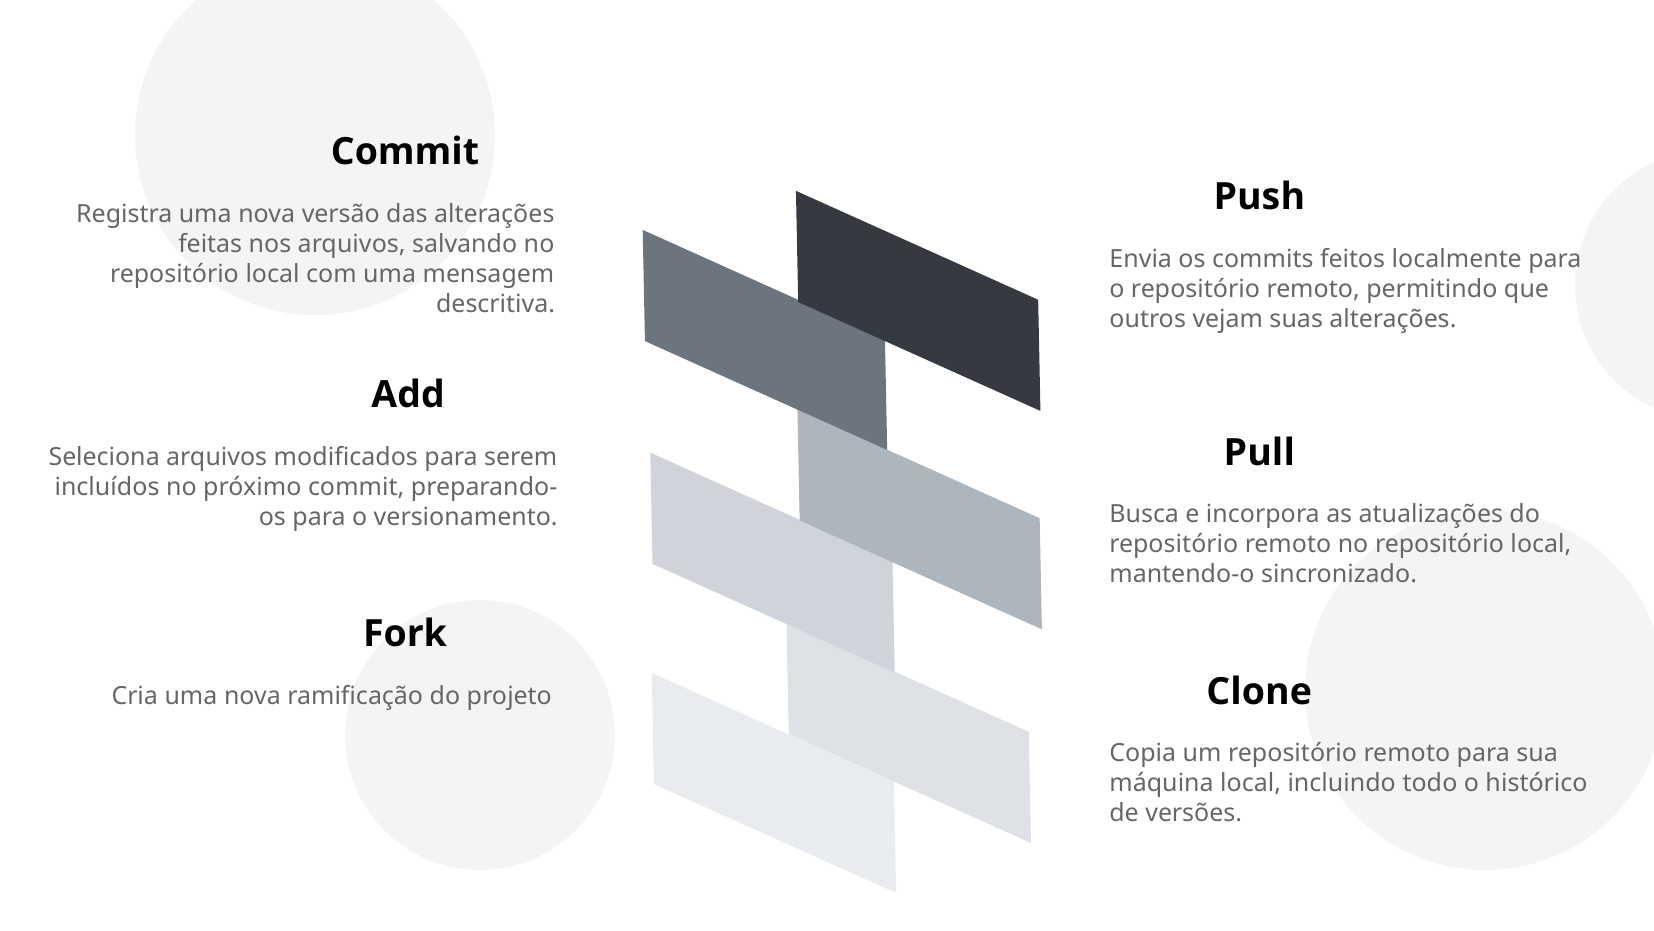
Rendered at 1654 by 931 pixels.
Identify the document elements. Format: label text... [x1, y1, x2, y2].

text_box Push [1198, 164, 1321, 225]
text_box Cria uma nova ramificação do projeto [96, 672, 568, 717]
text_box Envia os commits feitos localmente para o repositório remoto, permitindo que outros vejam suas alterações. [1094, 235, 1606, 340]
text_box Copia um repositório remoto para sua máquina local, incluindo todo o histórico de versões. [1094, 729, 1606, 835]
text_box Busca e incorpora as atualizações do repositório remoto no repositório local, mantendo-o sincronizado. [1094, 490, 1606, 596]
text_box Clone [1191, 659, 1328, 720]
text_box Seleciona arquivos modificados para serem incluídos no próximo commit, preparando-os para o versionamento. [30, 432, 573, 538]
text_box Pull [1208, 420, 1310, 481]
text_box Commit [315, 119, 495, 180]
text_box Add [356, 362, 460, 423]
text_box Fork [348, 602, 462, 662]
text_box Registra uma nova versão das alterações feitas nos arquivos, salvando no repositório local com uma mensagem descritiva. [27, 190, 570, 325]
